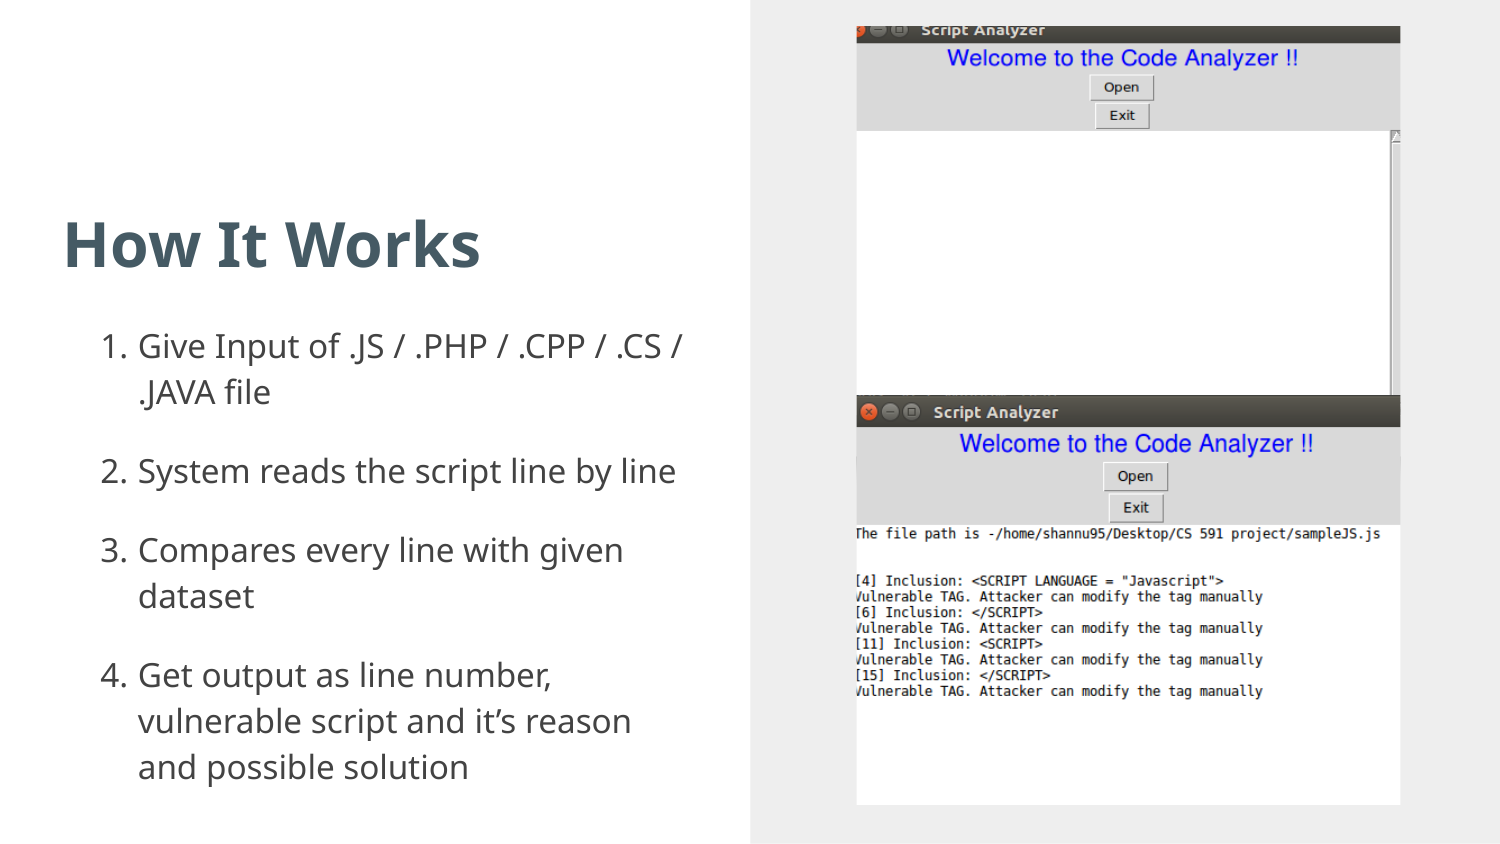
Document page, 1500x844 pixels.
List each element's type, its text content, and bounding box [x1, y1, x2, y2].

title How It Works [47, 66, 701, 295]
list Give Input of .JS / .PHP / .CPP / .CS / .JAVA file System reads the script line by line Compares every line with given dataset Get output as line number, vulnerable script and it’s reason and possible solution [47, 304, 701, 727]
picture [856, 25, 1401, 805]
